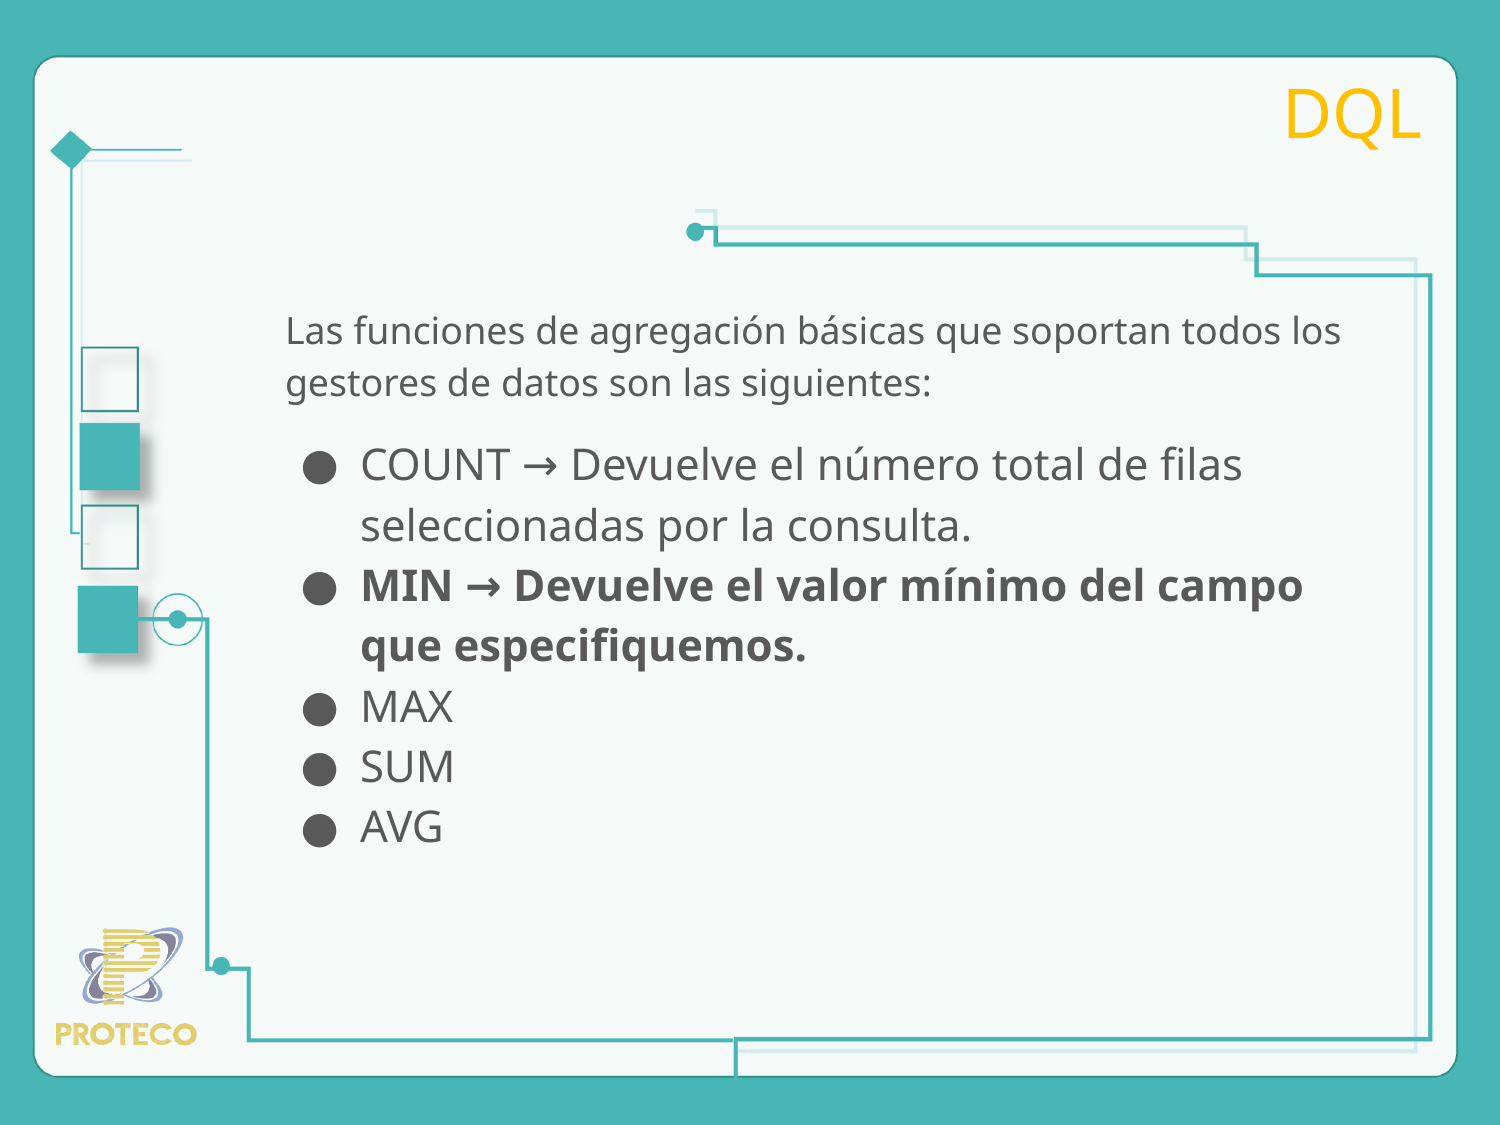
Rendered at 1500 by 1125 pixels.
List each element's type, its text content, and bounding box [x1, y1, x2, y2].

title DQL [412, 71, 1438, 224]
picture [0, 0, 1500, 1125]
list Las funciones de agregación básicas que soportan todos los gestores de datos son las siguientes: COUNT → Devuelve el número total de filas seleccionadas por la consulta. MIN → Devuelve el valor mínimo del campo que especifiquemos. MAX SUM AVG [270, 293, 1382, 1023]
